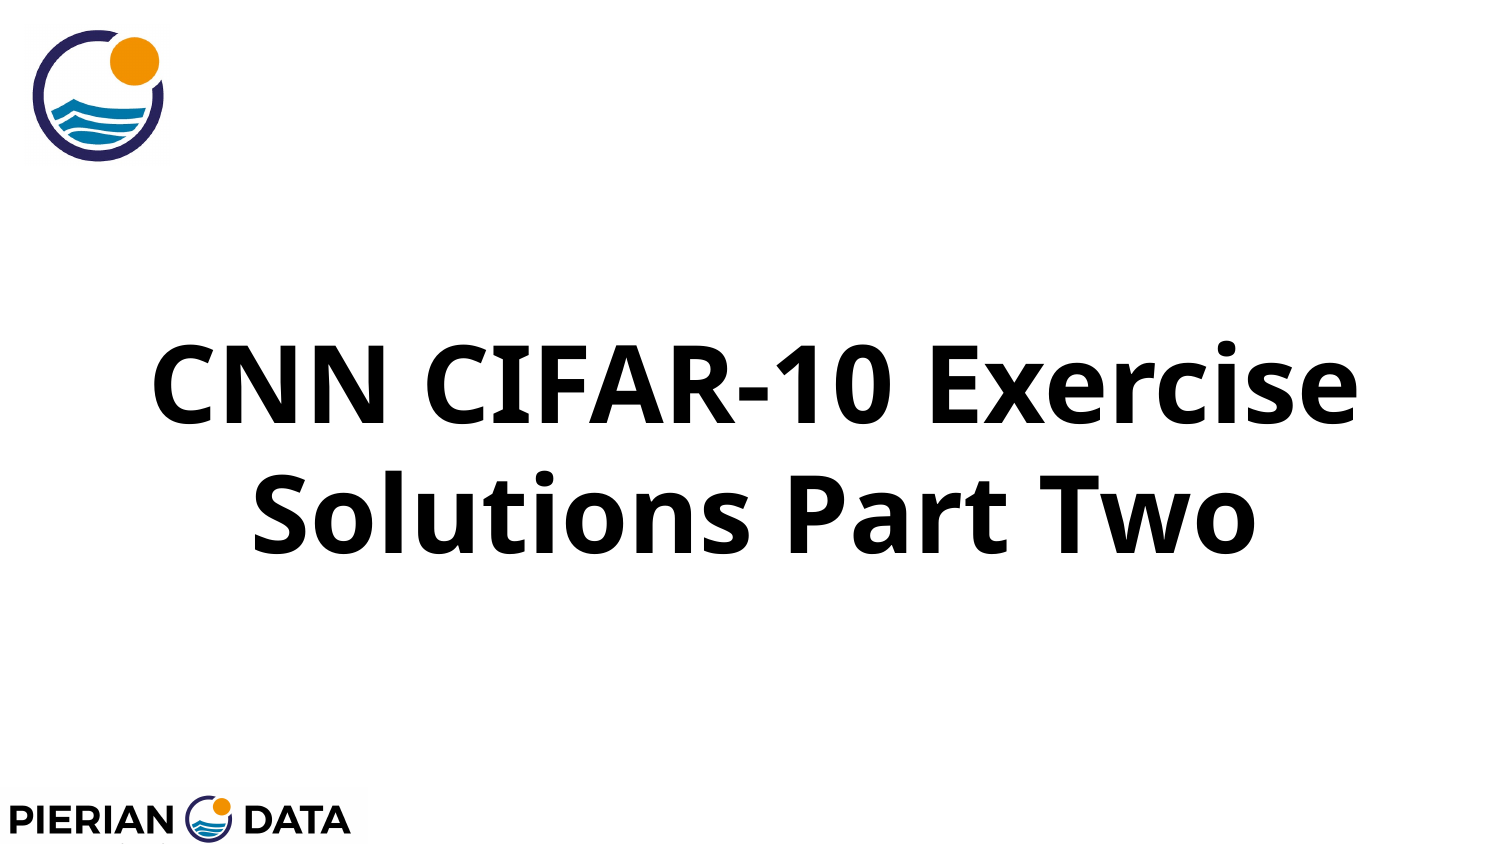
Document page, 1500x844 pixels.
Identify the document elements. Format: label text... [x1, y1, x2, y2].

picture [24, 24, 172, 167]
title CNN CIFAR-10 Exercise Solutions Part Two [56, 253, 1454, 591]
picture [0, 787, 368, 844]
